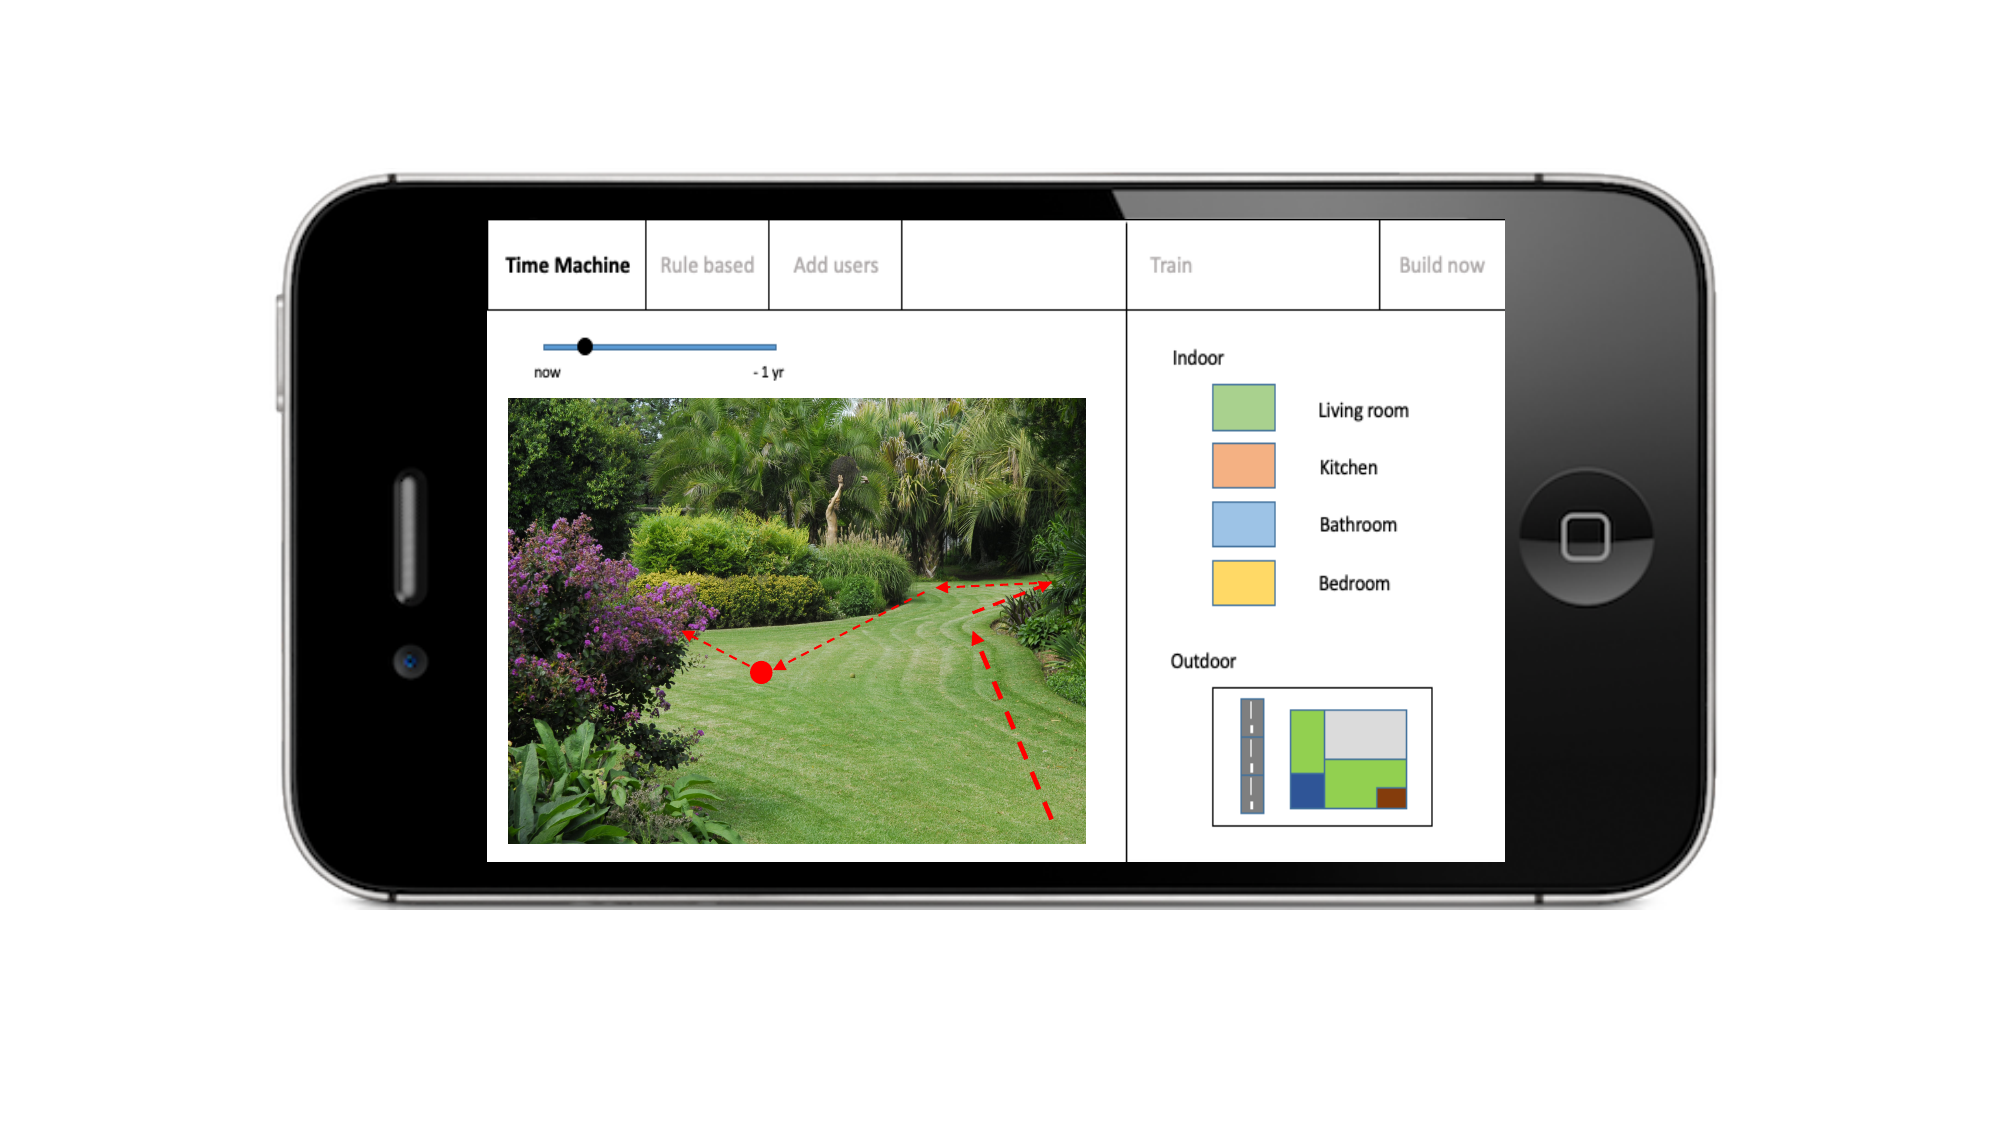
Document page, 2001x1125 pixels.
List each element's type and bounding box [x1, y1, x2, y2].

text_box [266, 168, 1725, 910]
